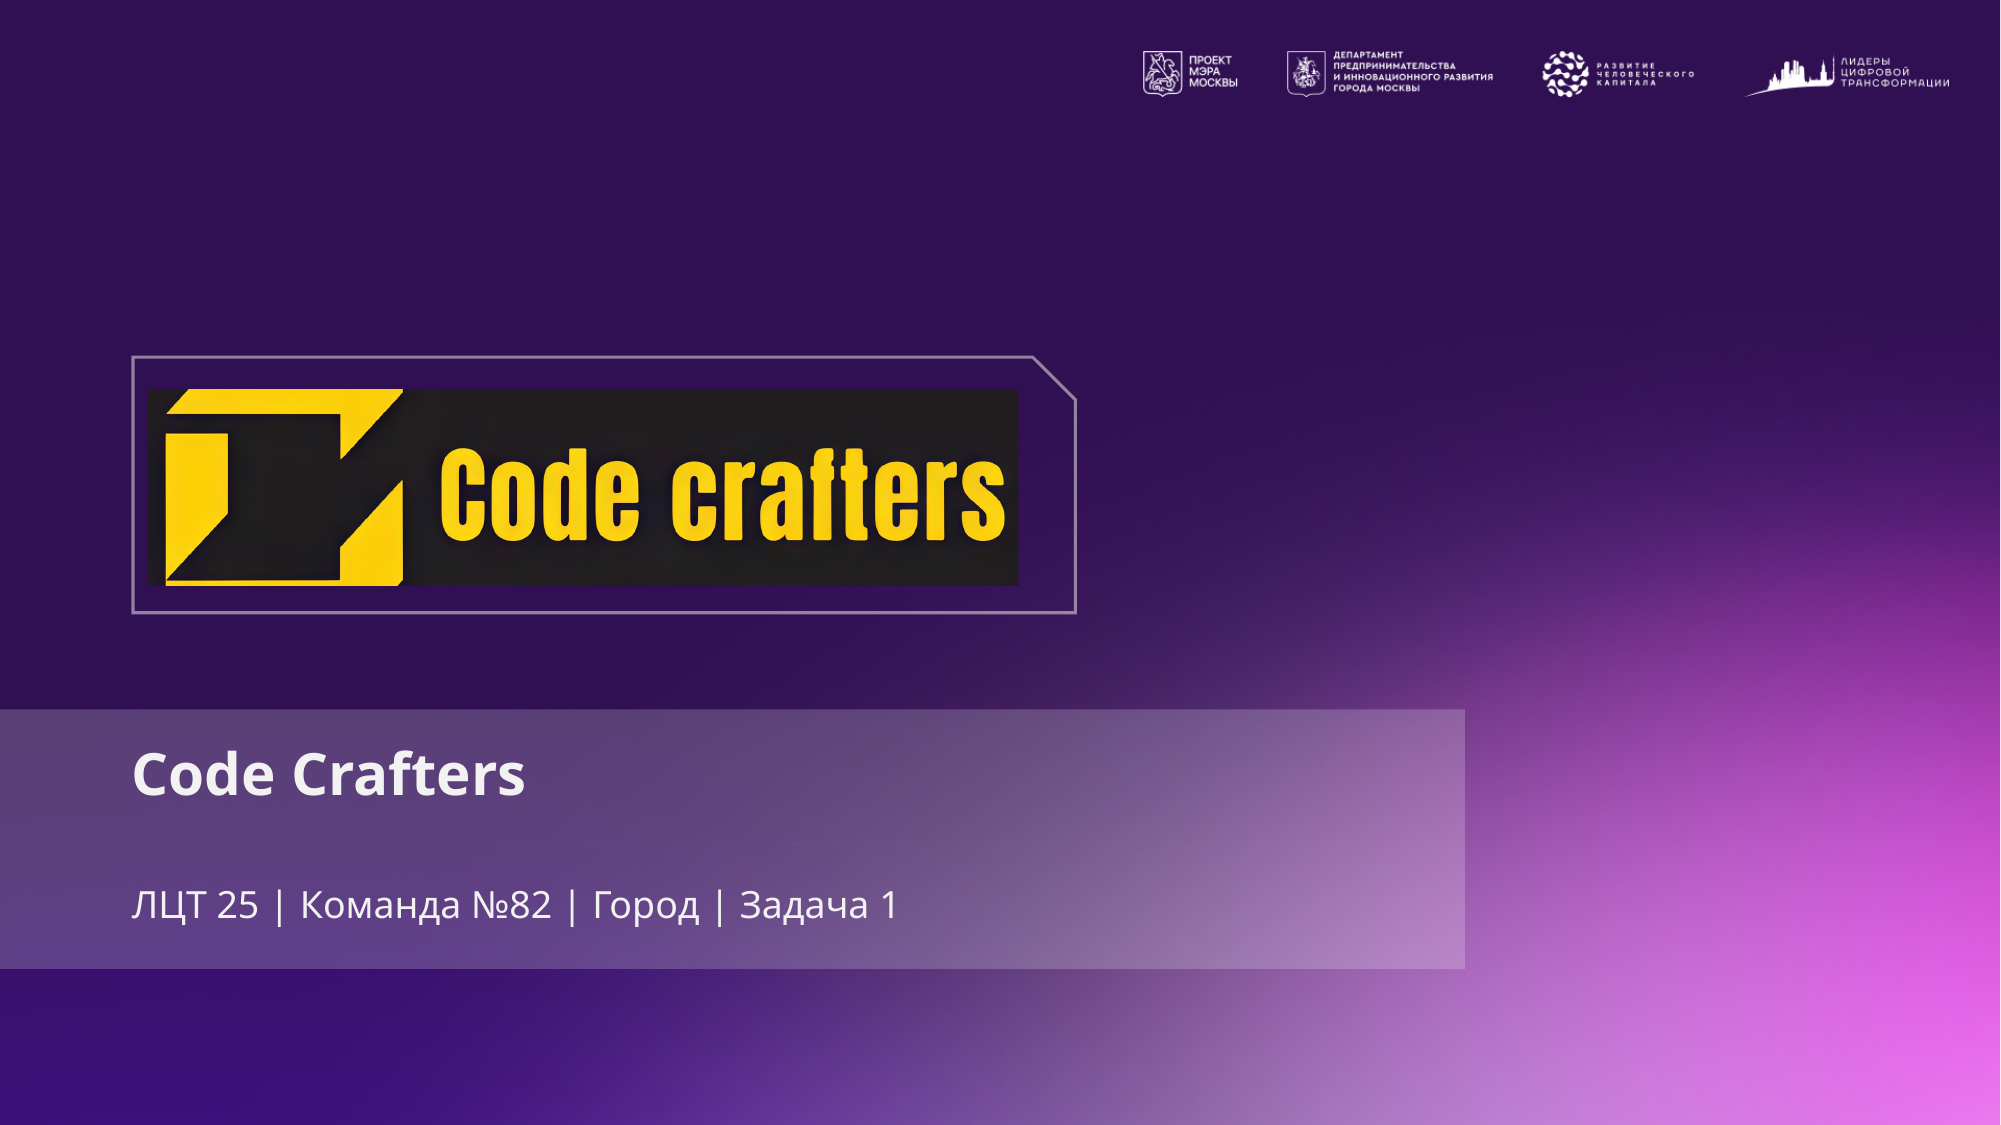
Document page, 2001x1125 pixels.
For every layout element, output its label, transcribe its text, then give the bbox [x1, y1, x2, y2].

title Code Crafters [0, 709, 1465, 844]
text_box [132, 356, 1077, 614]
picture [0, 0, 2001, 1125]
list ЛЦТ 25 | Команда №82 | Город | Задача 1 [0, 844, 1465, 969]
